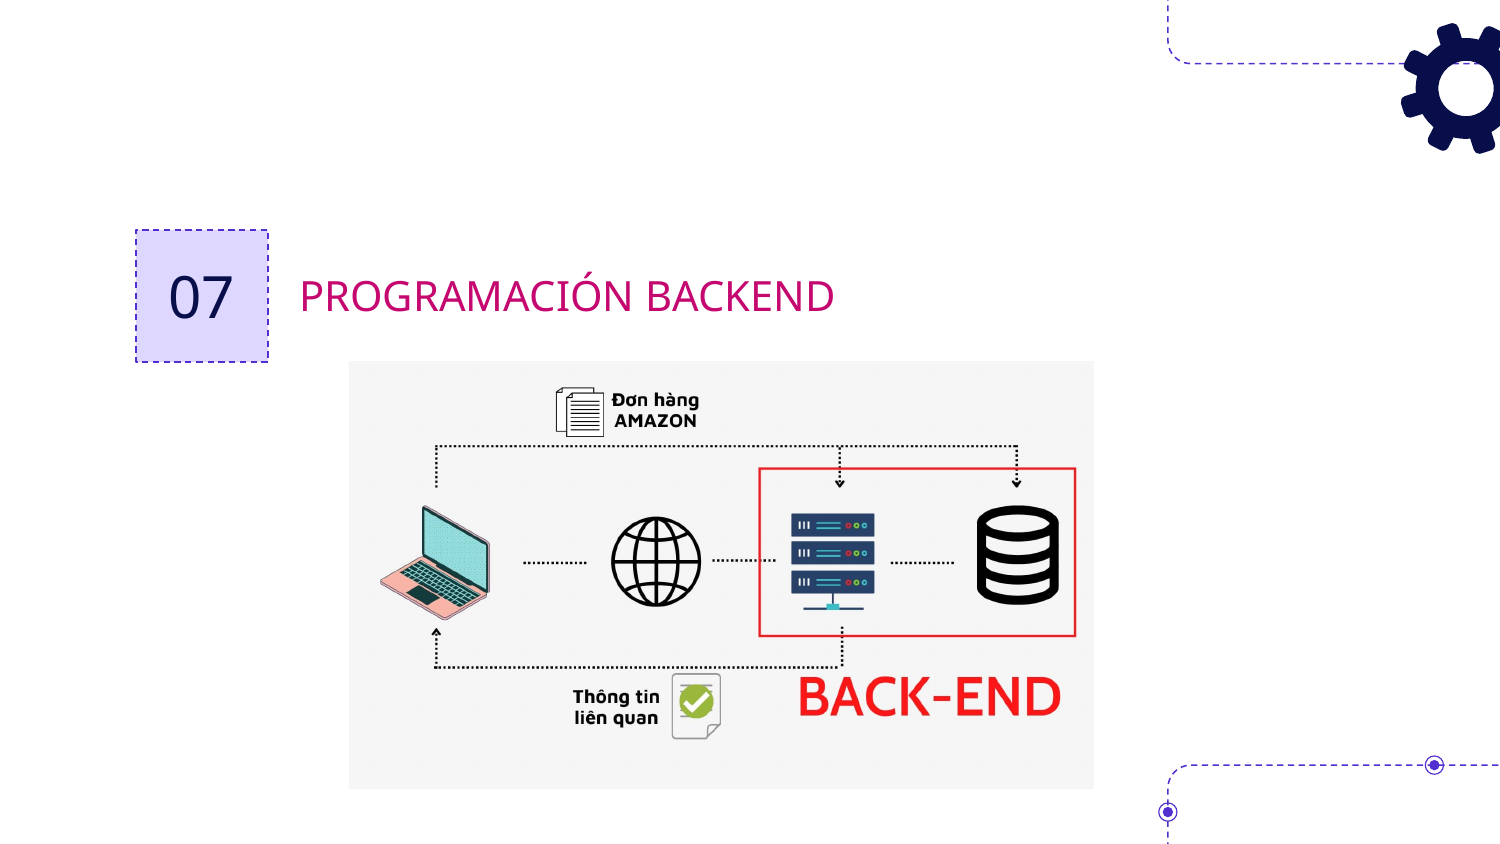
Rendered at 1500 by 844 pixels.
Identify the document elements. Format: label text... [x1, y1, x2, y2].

title 07 [135, 229, 269, 363]
picture [348, 361, 1094, 789]
subtitle PROGRAMACIÓN BACKEND [284, 229, 993, 362]
